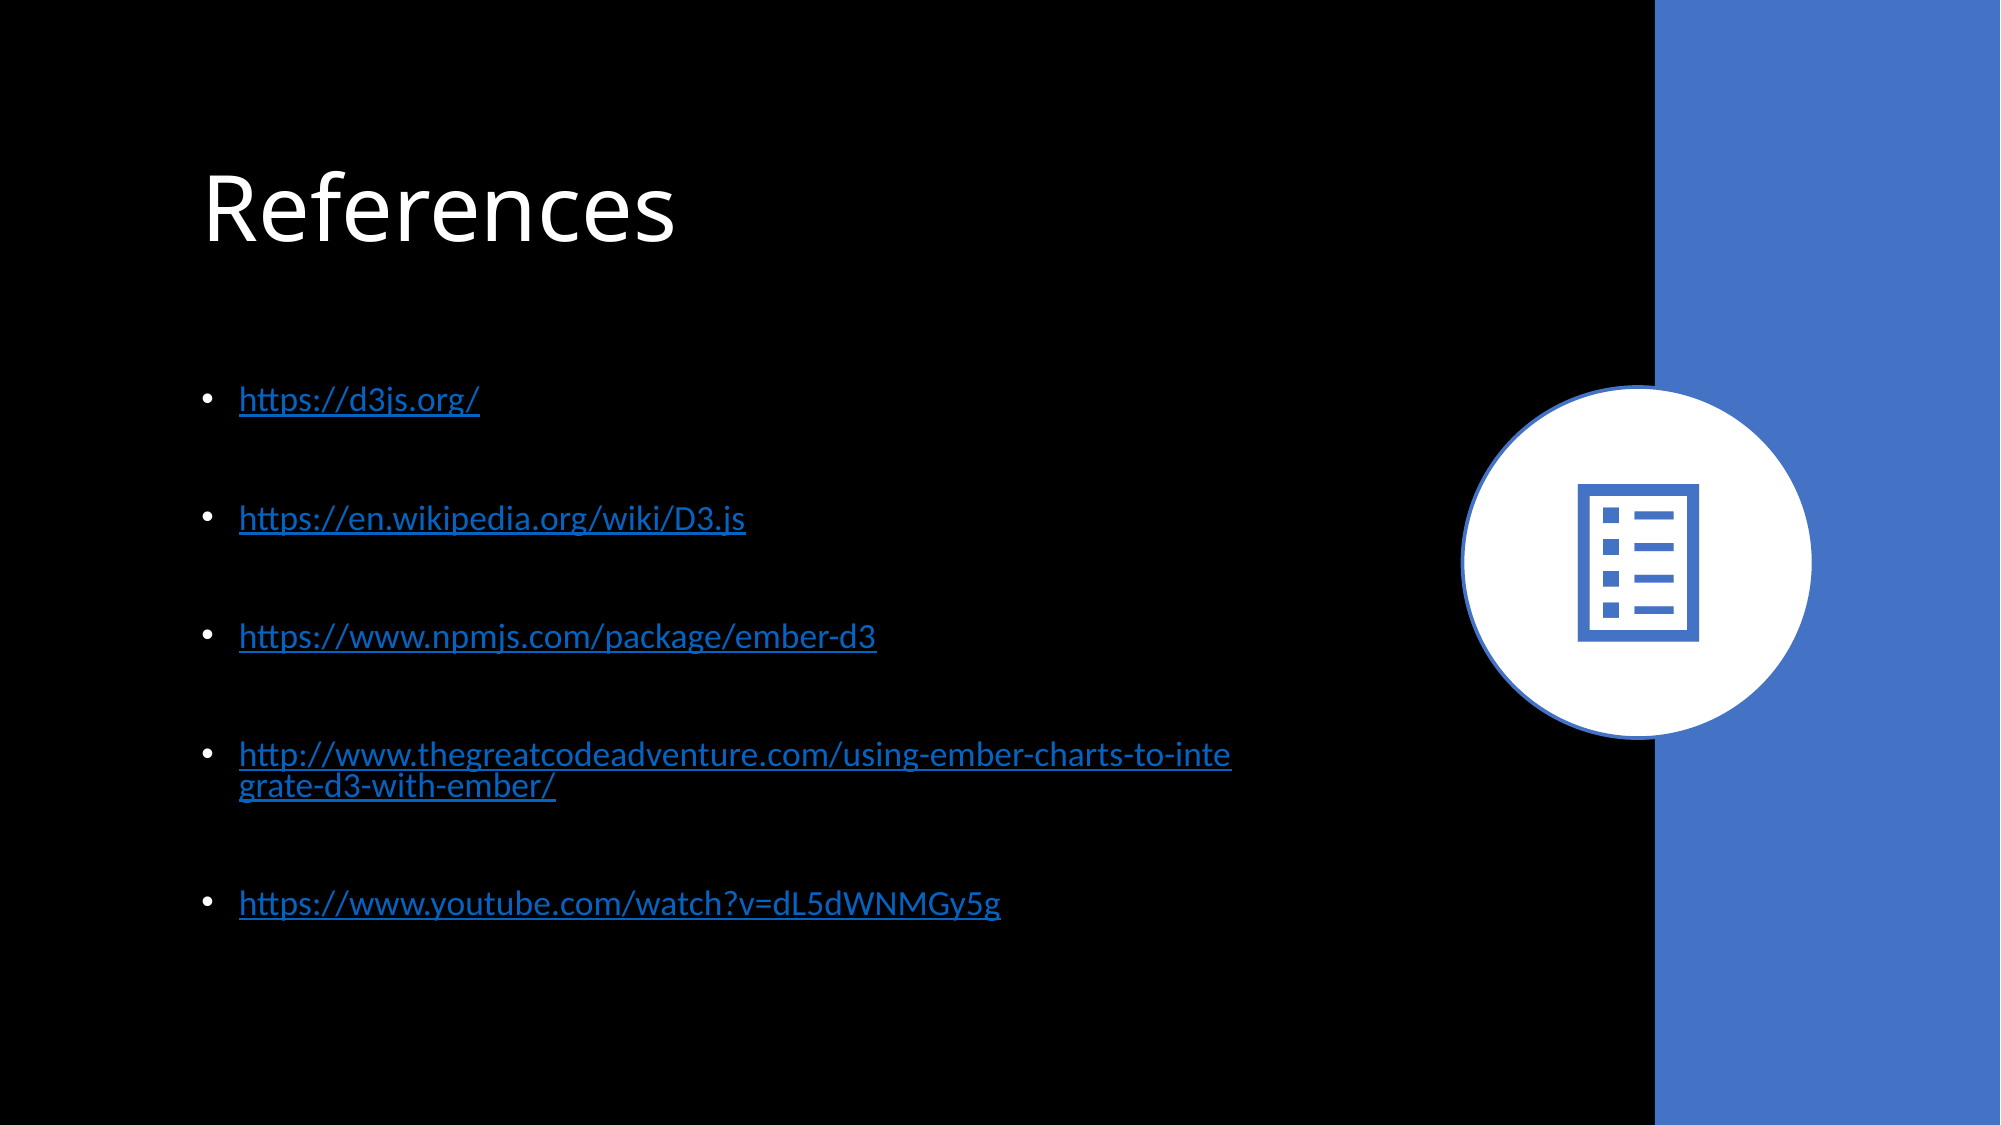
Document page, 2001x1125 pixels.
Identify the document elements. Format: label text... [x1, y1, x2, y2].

picture [1544, 468, 1732, 657]
list https://d3js.org/ https://en.wikipedia.org/wiki/D3.js https://www.npmjs.com/package/ember-d3 http://www.thegreatcodeadventure.com/using-ember-charts-to-integrate-d3-with-ember/ https://www.youtube.com/watch?v=dL5dWNMGy5g [186, 373, 1248, 940]
text_box [1461, 385, 1815, 740]
title References [186, 102, 1413, 321]
text_box [1654, 0, 2000, 1125]
